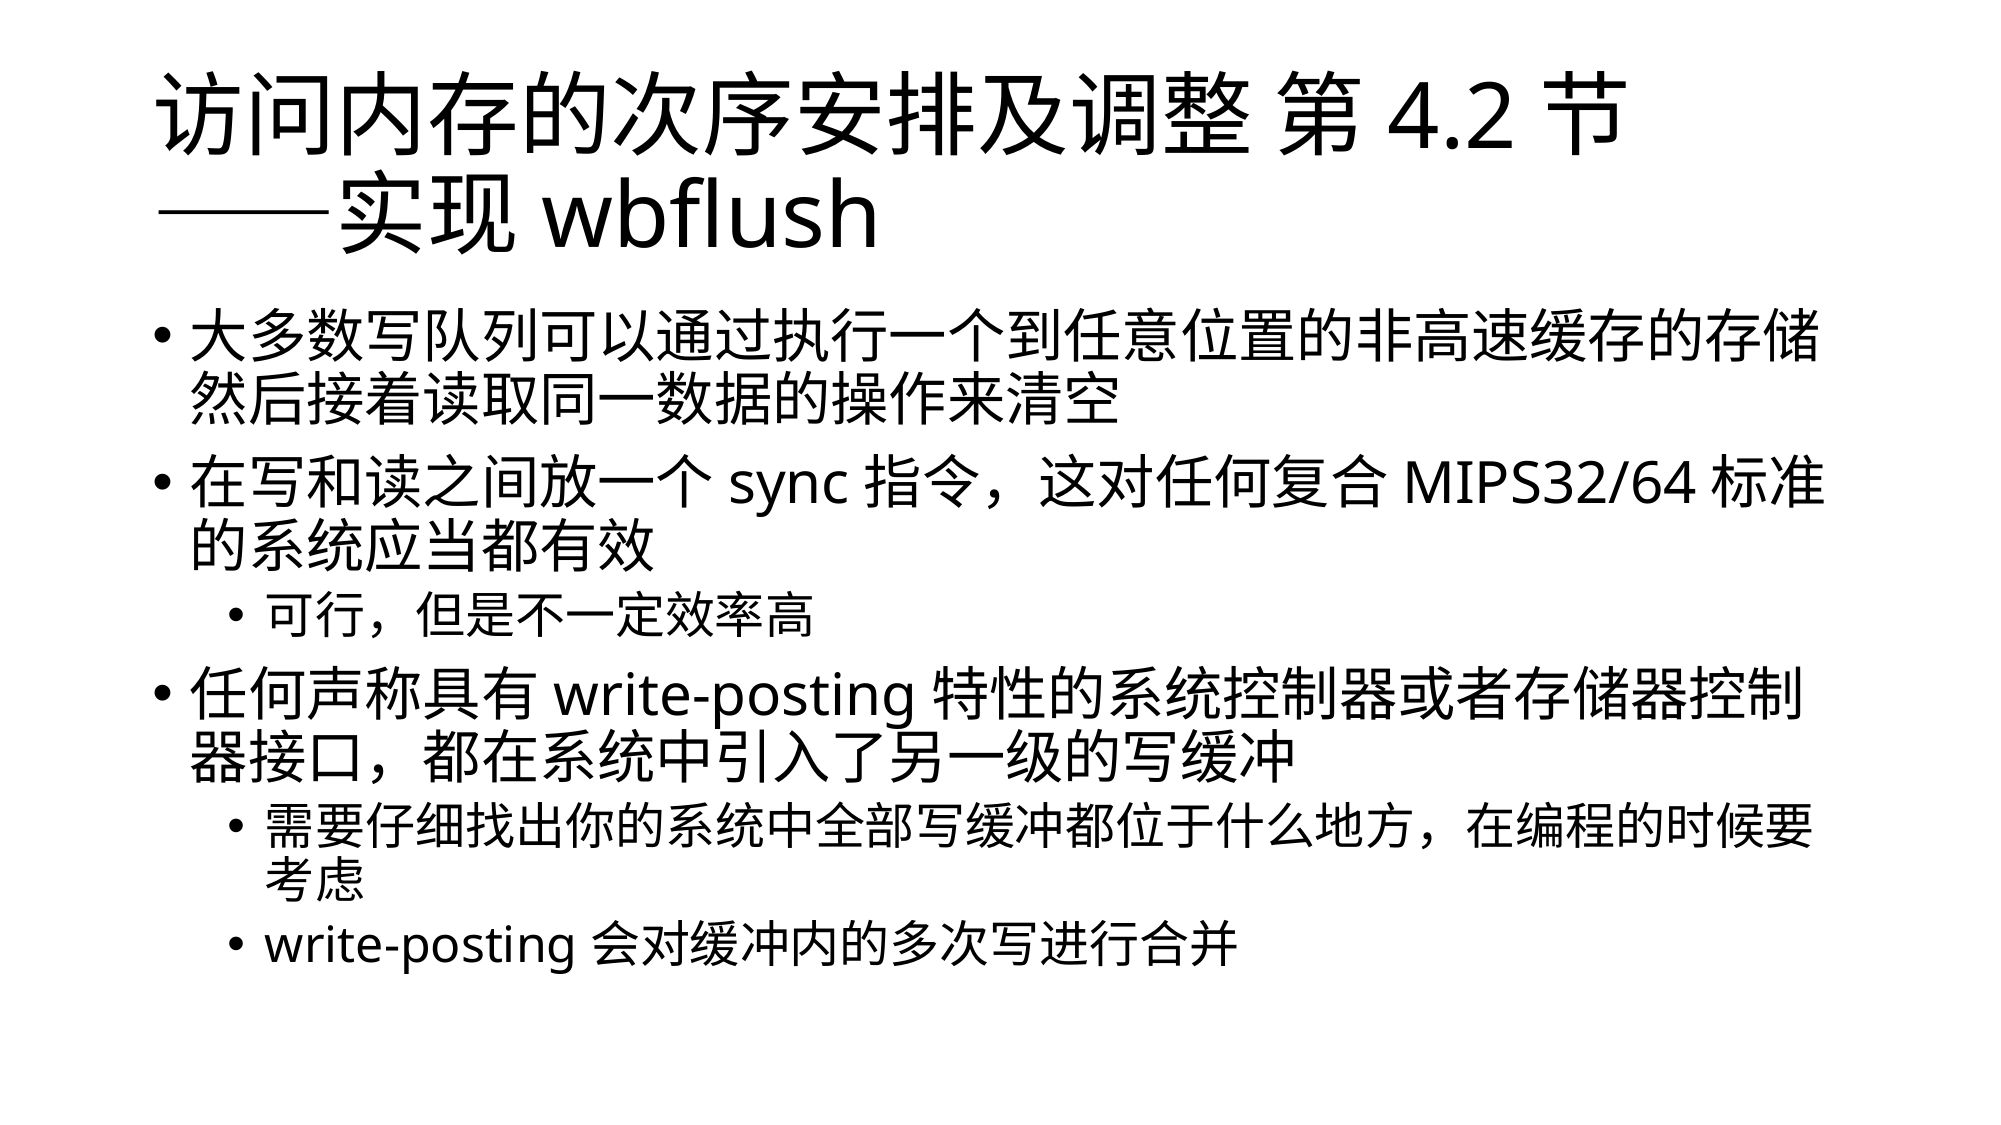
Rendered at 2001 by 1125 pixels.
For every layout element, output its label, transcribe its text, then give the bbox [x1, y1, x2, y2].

title 访问内存的次序安排及调整 第4.2节 ——实现wbflush [137, 59, 1863, 278]
list 大多数写队列可以通过执行一个到任意位置的非高速缓存的存储然后接着读取同一数据的操作来清空 在写和读之间放一个sync指令，这对任何复合MIPS32/64标准的系统应当都有效 可行，但是不一定效率高 任何声称具有write-posting特性的系统控制器或者存储器控制器接口，都在系统中引入了另一级的写缓冲 需要仔细找出你的系统中全部写缓冲都位于什么地方，在编程的时候要考虑 write-posting会对缓冲内的多次写进行合并 [137, 299, 1863, 1014]
